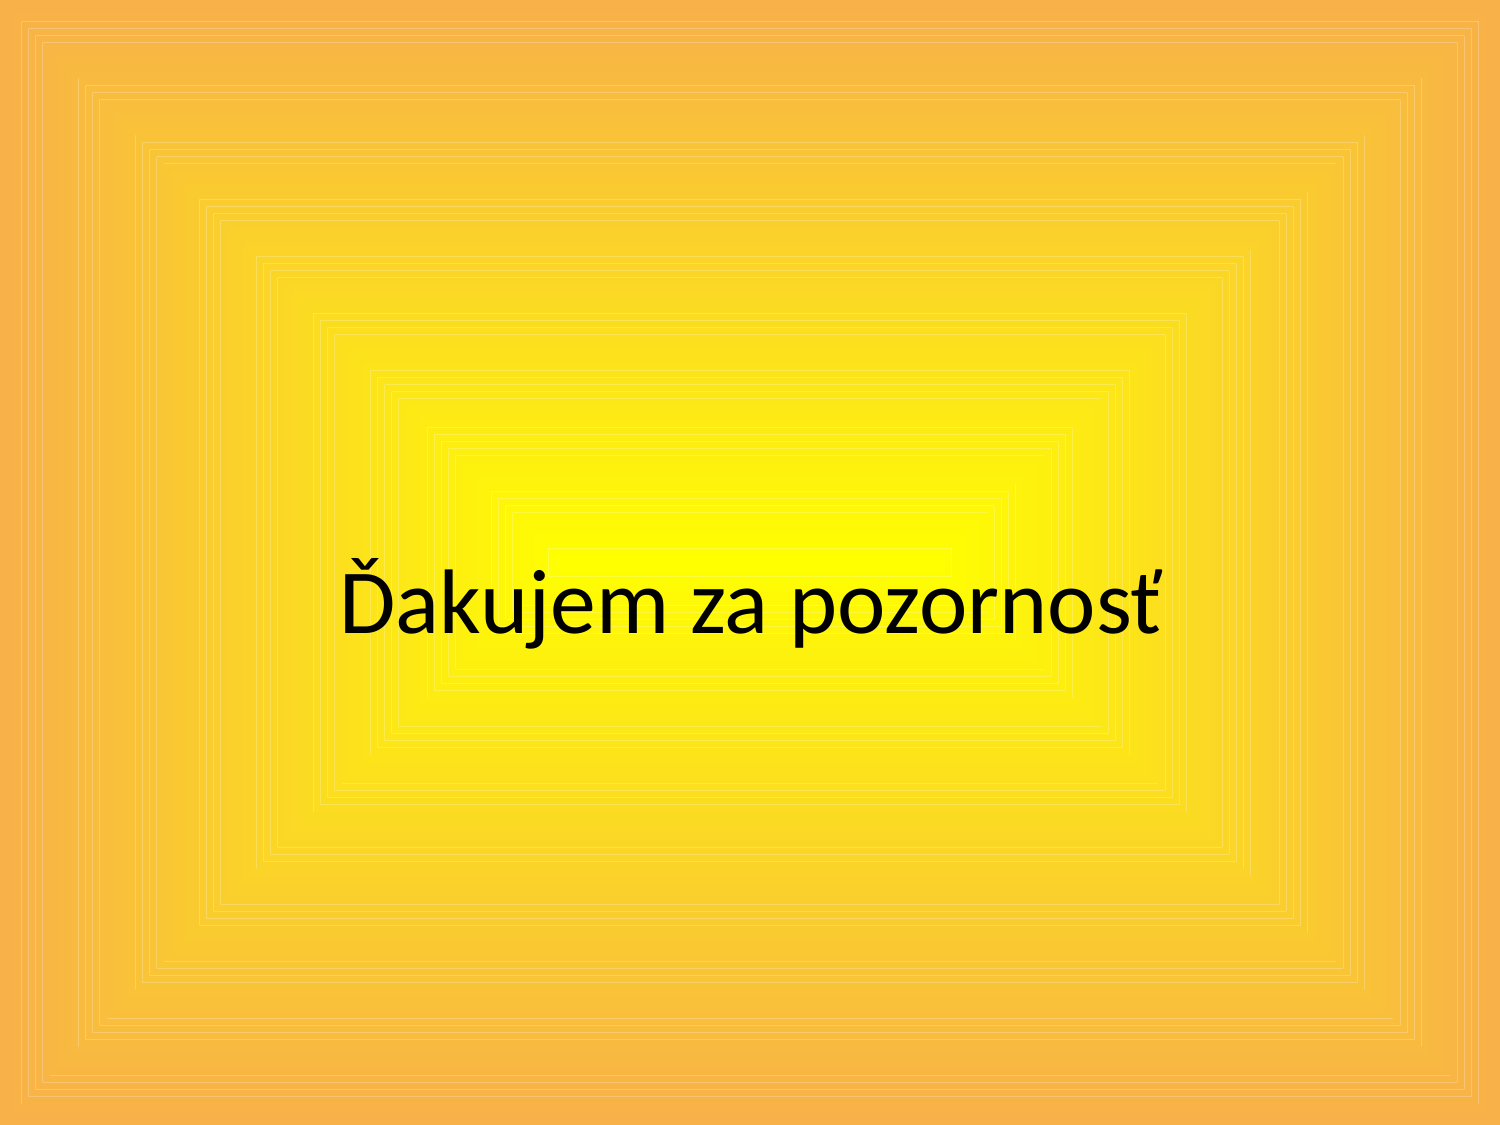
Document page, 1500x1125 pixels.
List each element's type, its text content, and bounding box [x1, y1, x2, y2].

title Ďakujem za pozornosť [76, 503, 1427, 691]
